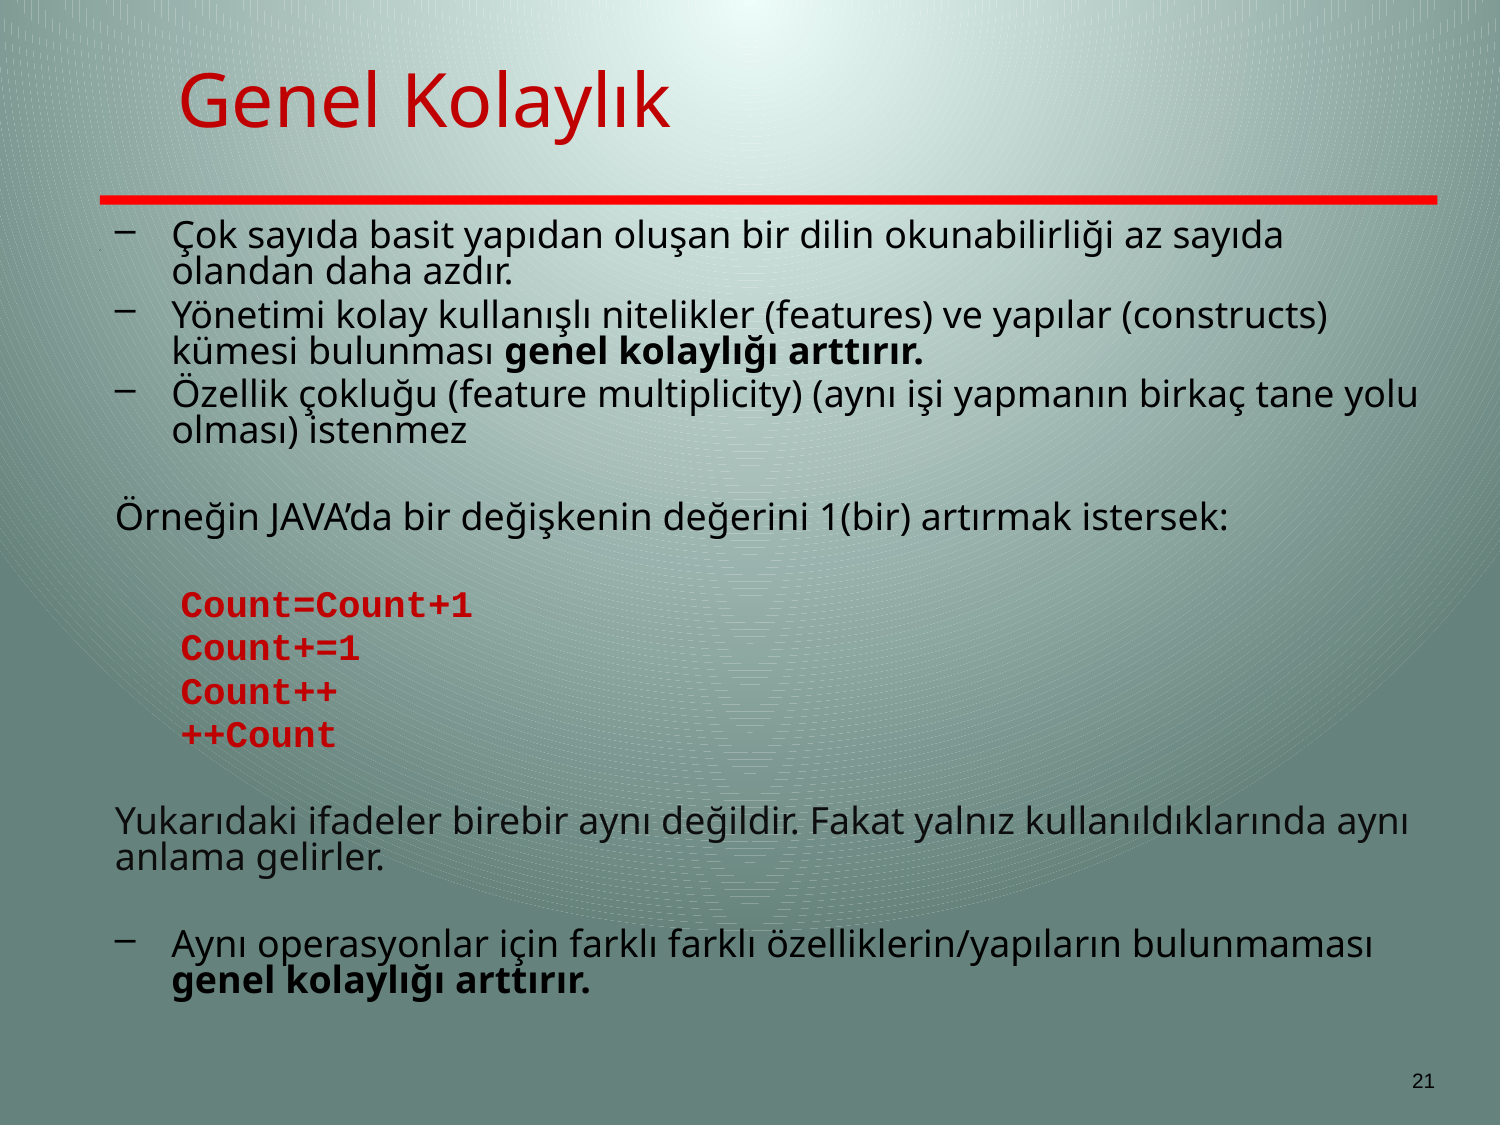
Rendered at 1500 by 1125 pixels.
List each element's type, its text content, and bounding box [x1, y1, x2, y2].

list Çok sayıda basit yapıdan oluşan bir dilin okunabilirliği az sayıda olandan daha azdır. Yönetimi kolay kullanışlı nitelikler (features) ve yapılar (constructs) kümesi bulunması genel kolaylığı arttırır. Özellik çokluğu (feature multiplicity) (aynı işi yapmanın birkaç tane yolu olması) istenmez Örneğin JAVA’da bir değişkenin değerini 1(bir) artırmak istersek: Count=Count+1 Count+=1 Count++ ++Count Yukarıdaki ifadeler birebir aynı değildir. Fakat yalnız kullanıldıklarında aynı anlama gelirler. Aynı operasyonlar için farklı farklı özelliklerin/yapıların bulunmaması genel kolaylığı arttırır. [24, 212, 1451, 1125]
slide_number 21 [1137, 1025, 1450, 1100]
title Genel Kolaylık [99, 62, 1438, 212]
